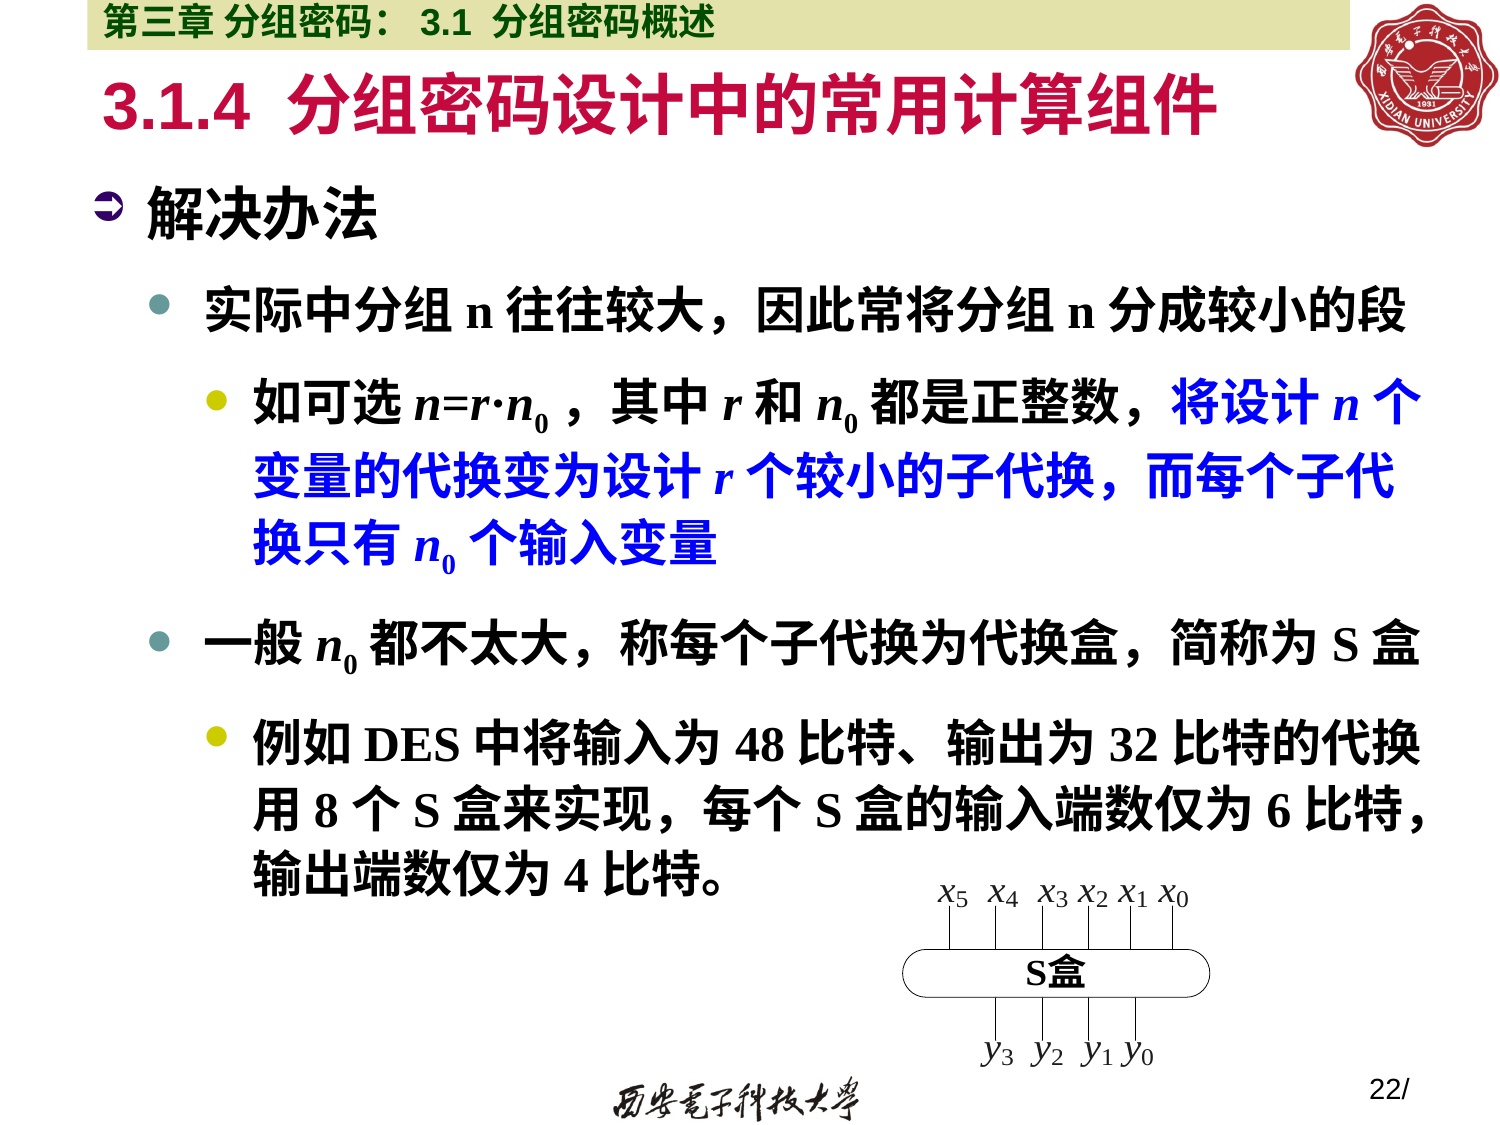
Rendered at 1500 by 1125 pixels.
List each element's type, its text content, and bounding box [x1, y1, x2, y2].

slide_number 22/ [1265, 1062, 1426, 1113]
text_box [849, 837, 1263, 1110]
title 3.1.4 分组密码设计中的常用计算组件 [87, 62, 1351, 151]
picture [612, 1076, 863, 1125]
list 解决办法 实际中分组n往往较大，因此常将分组n分成较小的段 如可选n=r·n0，其中r和n0都是正整数，将设计n个变量的代换变为设计r个较小的子代换，而每个子代换只有n0个输入变量 一般n0都不太大，称每个子代换为代换盒，简称为S盒 例如DES中将输入为48比特、输出为32比特的代换用8个S盒来实现，每个S盒的输入端数仅为6比特，输出端数仅为4比特。 [74, 162, 1451, 1063]
picture [1350, 0, 1500, 150]
text_box 第三章 分组密码：3.1 分组密码概述 [87, 0, 1350, 50]
